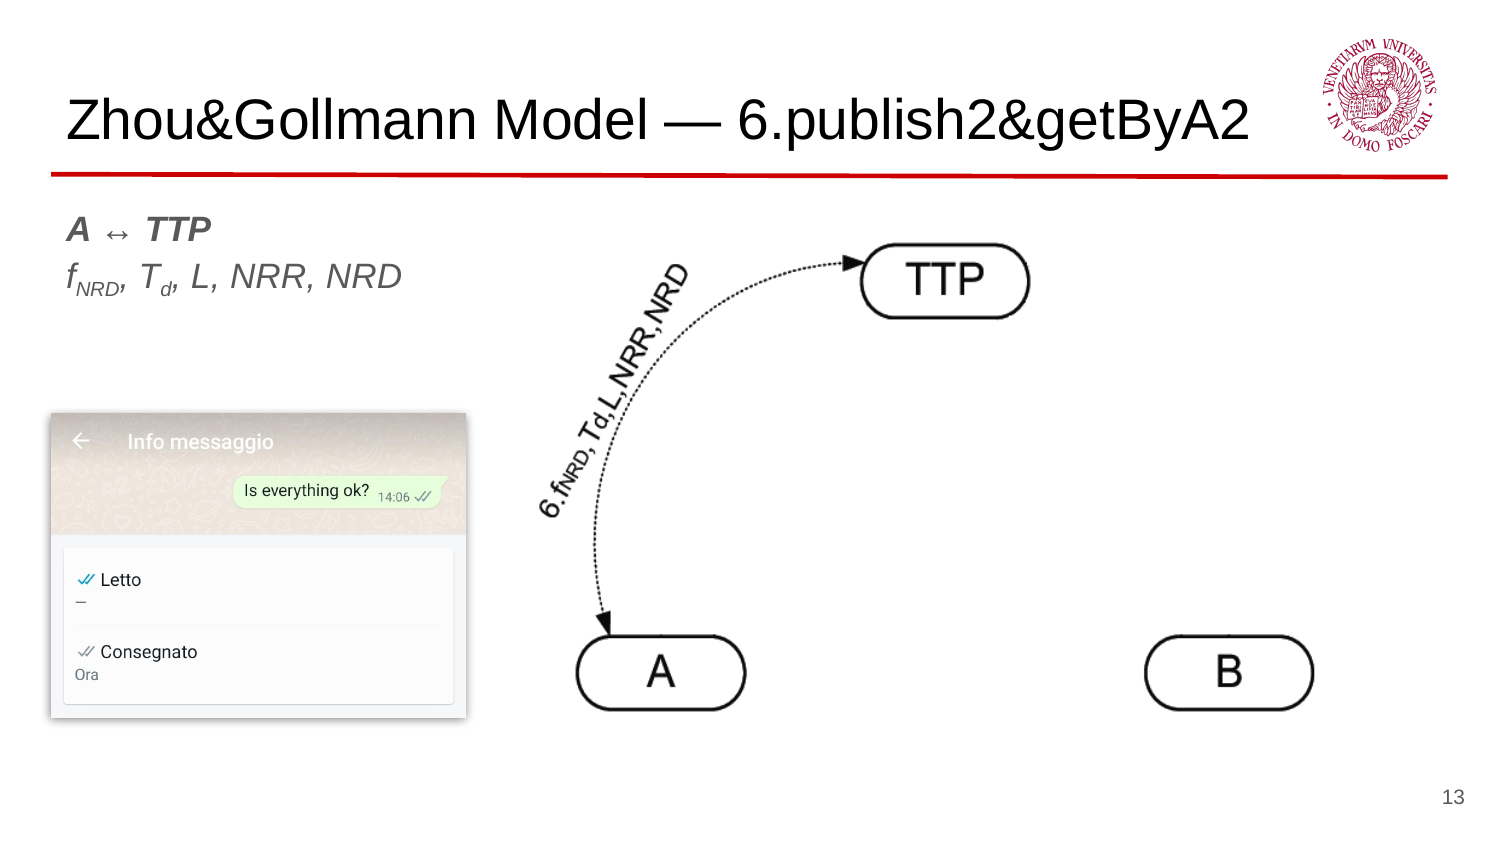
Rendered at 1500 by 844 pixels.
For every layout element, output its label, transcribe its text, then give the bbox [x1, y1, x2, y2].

list A ↔ TTP fNRD, Td, L, NRR, NRD [51, 189, 422, 328]
title Zhou&Gollmann Model — 6.publish2&getByA2 [51, 72, 1318, 167]
picture [1322, 38, 1448, 163]
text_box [50, 173, 1448, 178]
slide_number ‹#› [1389, 764, 1480, 830]
picture [50, 413, 467, 718]
picture [531, 235, 1324, 718]
